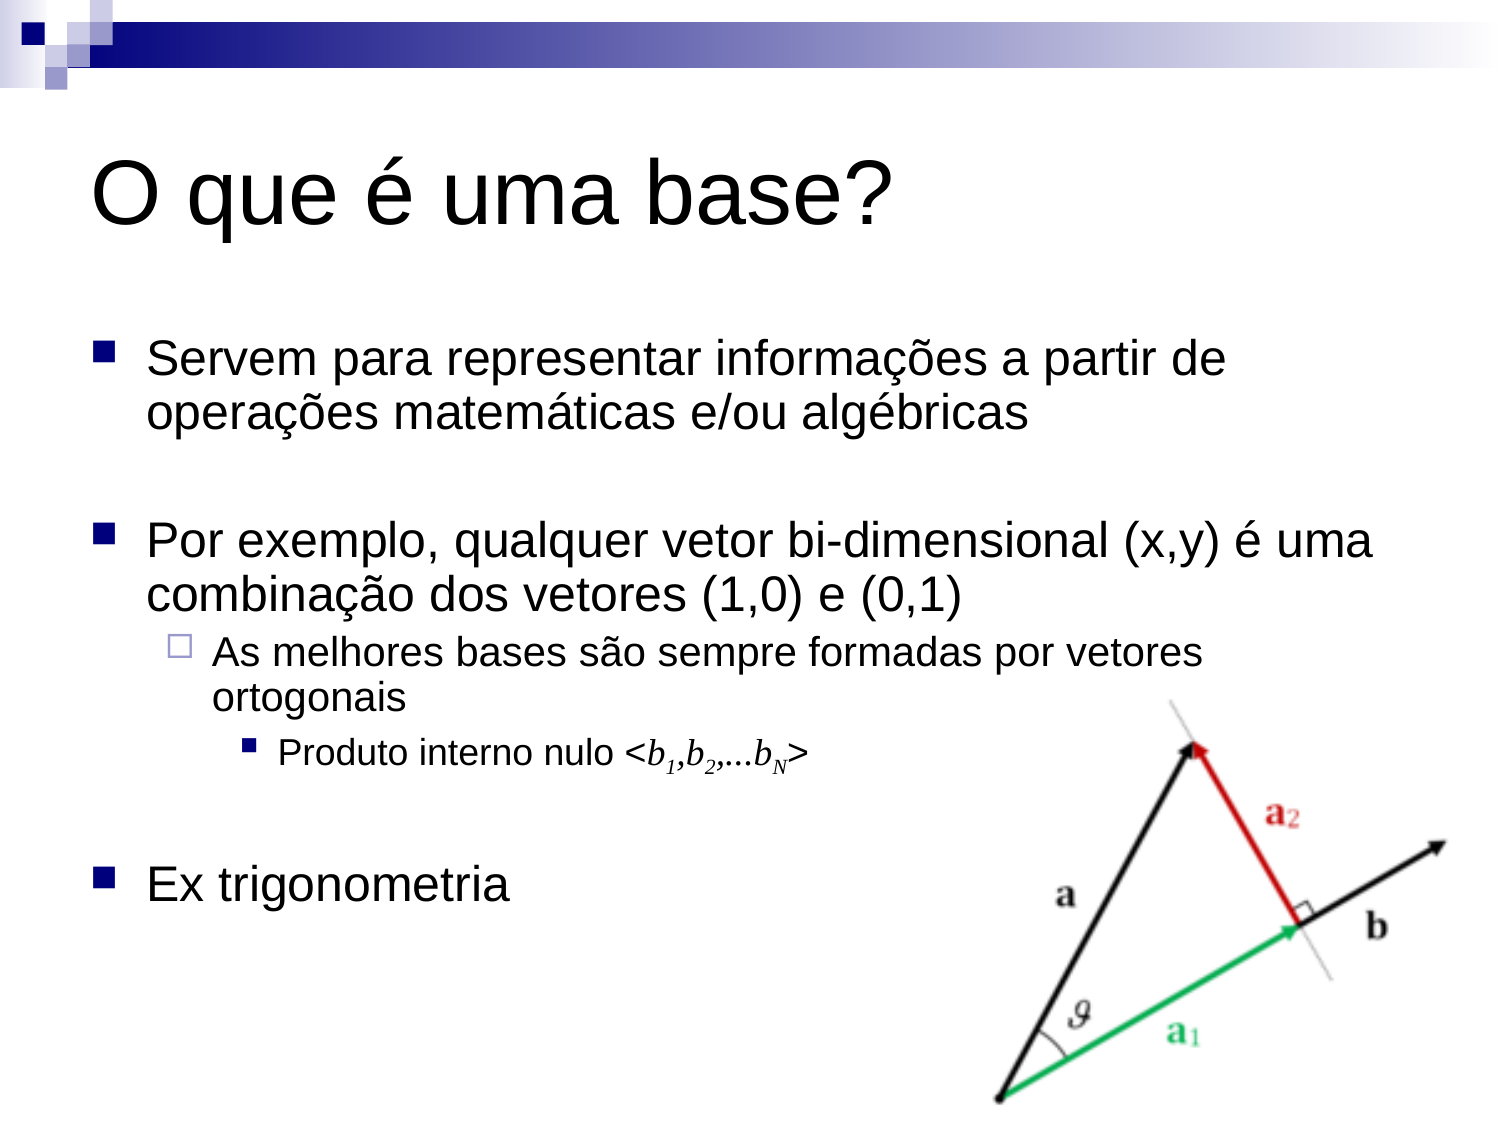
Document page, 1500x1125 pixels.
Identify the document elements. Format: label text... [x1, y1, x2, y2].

title O que é uma base? [75, 75, 1425, 300]
picture [974, 678, 1471, 1125]
list Servem para representar informações a partir de operações matemáticas e/ou algébricas Por exemplo, qualquer vetor bi-dimensional (x,y) é uma combinação dos vetores (1,0) e (0,1) As melhores bases são sempre formadas por vetores ortogonais Produto interno nulo <b1,b2,...bN> Ex trigonometria [75, 324, 1425, 1035]
